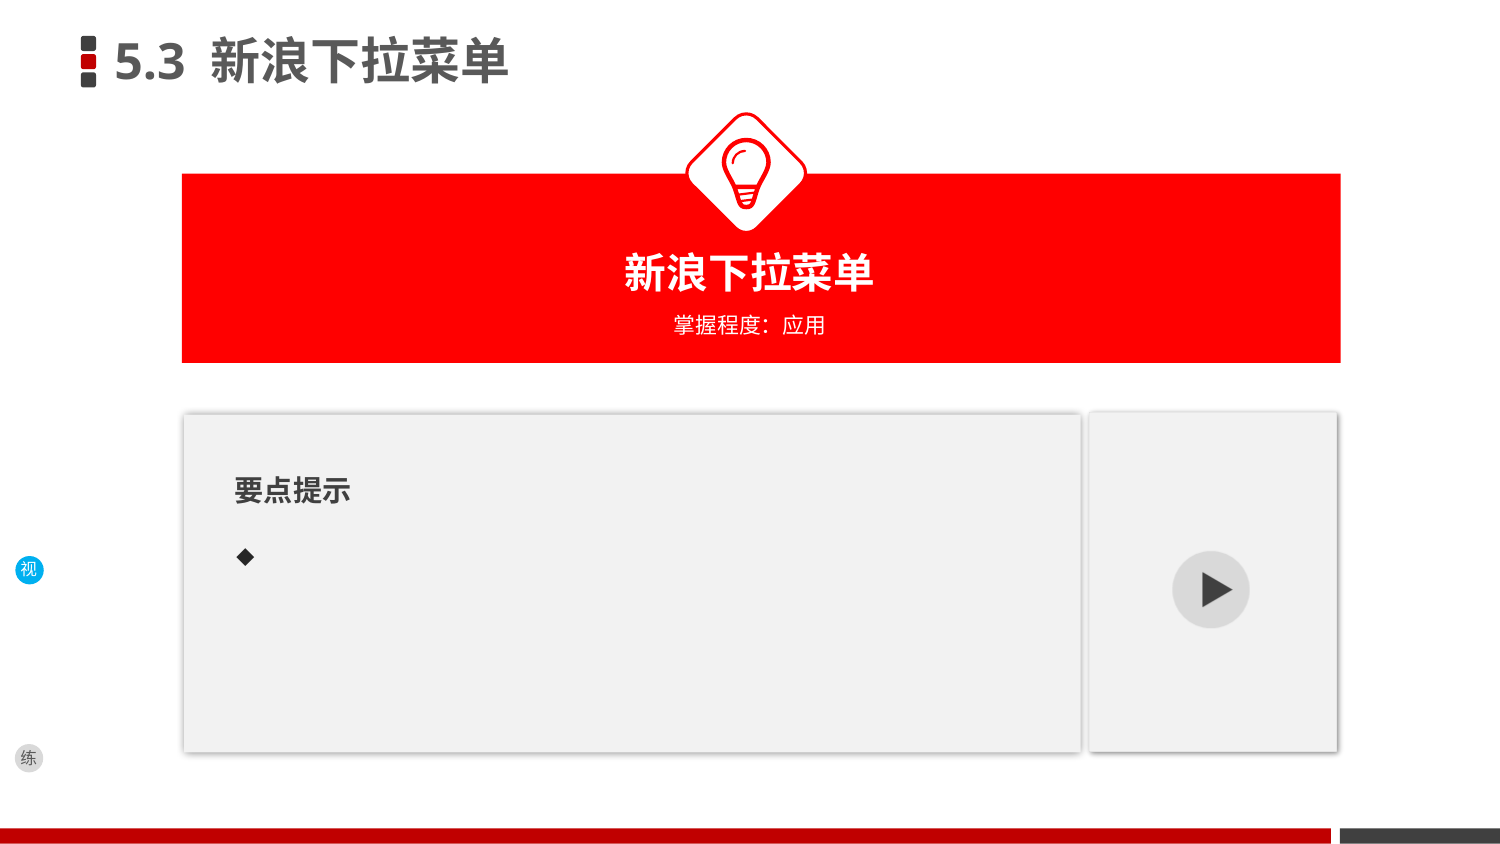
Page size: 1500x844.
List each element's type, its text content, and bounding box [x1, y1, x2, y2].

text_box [721, 137, 771, 210]
text_box 掌握程度：应用 [496, 304, 1004, 346]
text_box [5, 551, 54, 588]
picture [1082, 405, 1348, 762]
text_box [684, 130, 808, 235]
text_box 要点提示 [219, 465, 797, 515]
text_box [180, 172, 1343, 365]
text_box 5.3 新浪下拉菜单 [103, 0, 987, 130]
text_box 新浪下拉菜单 [537, 239, 963, 304]
text_box [182, 412, 1077, 755]
text_box [219, 526, 786, 581]
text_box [5, 740, 54, 776]
